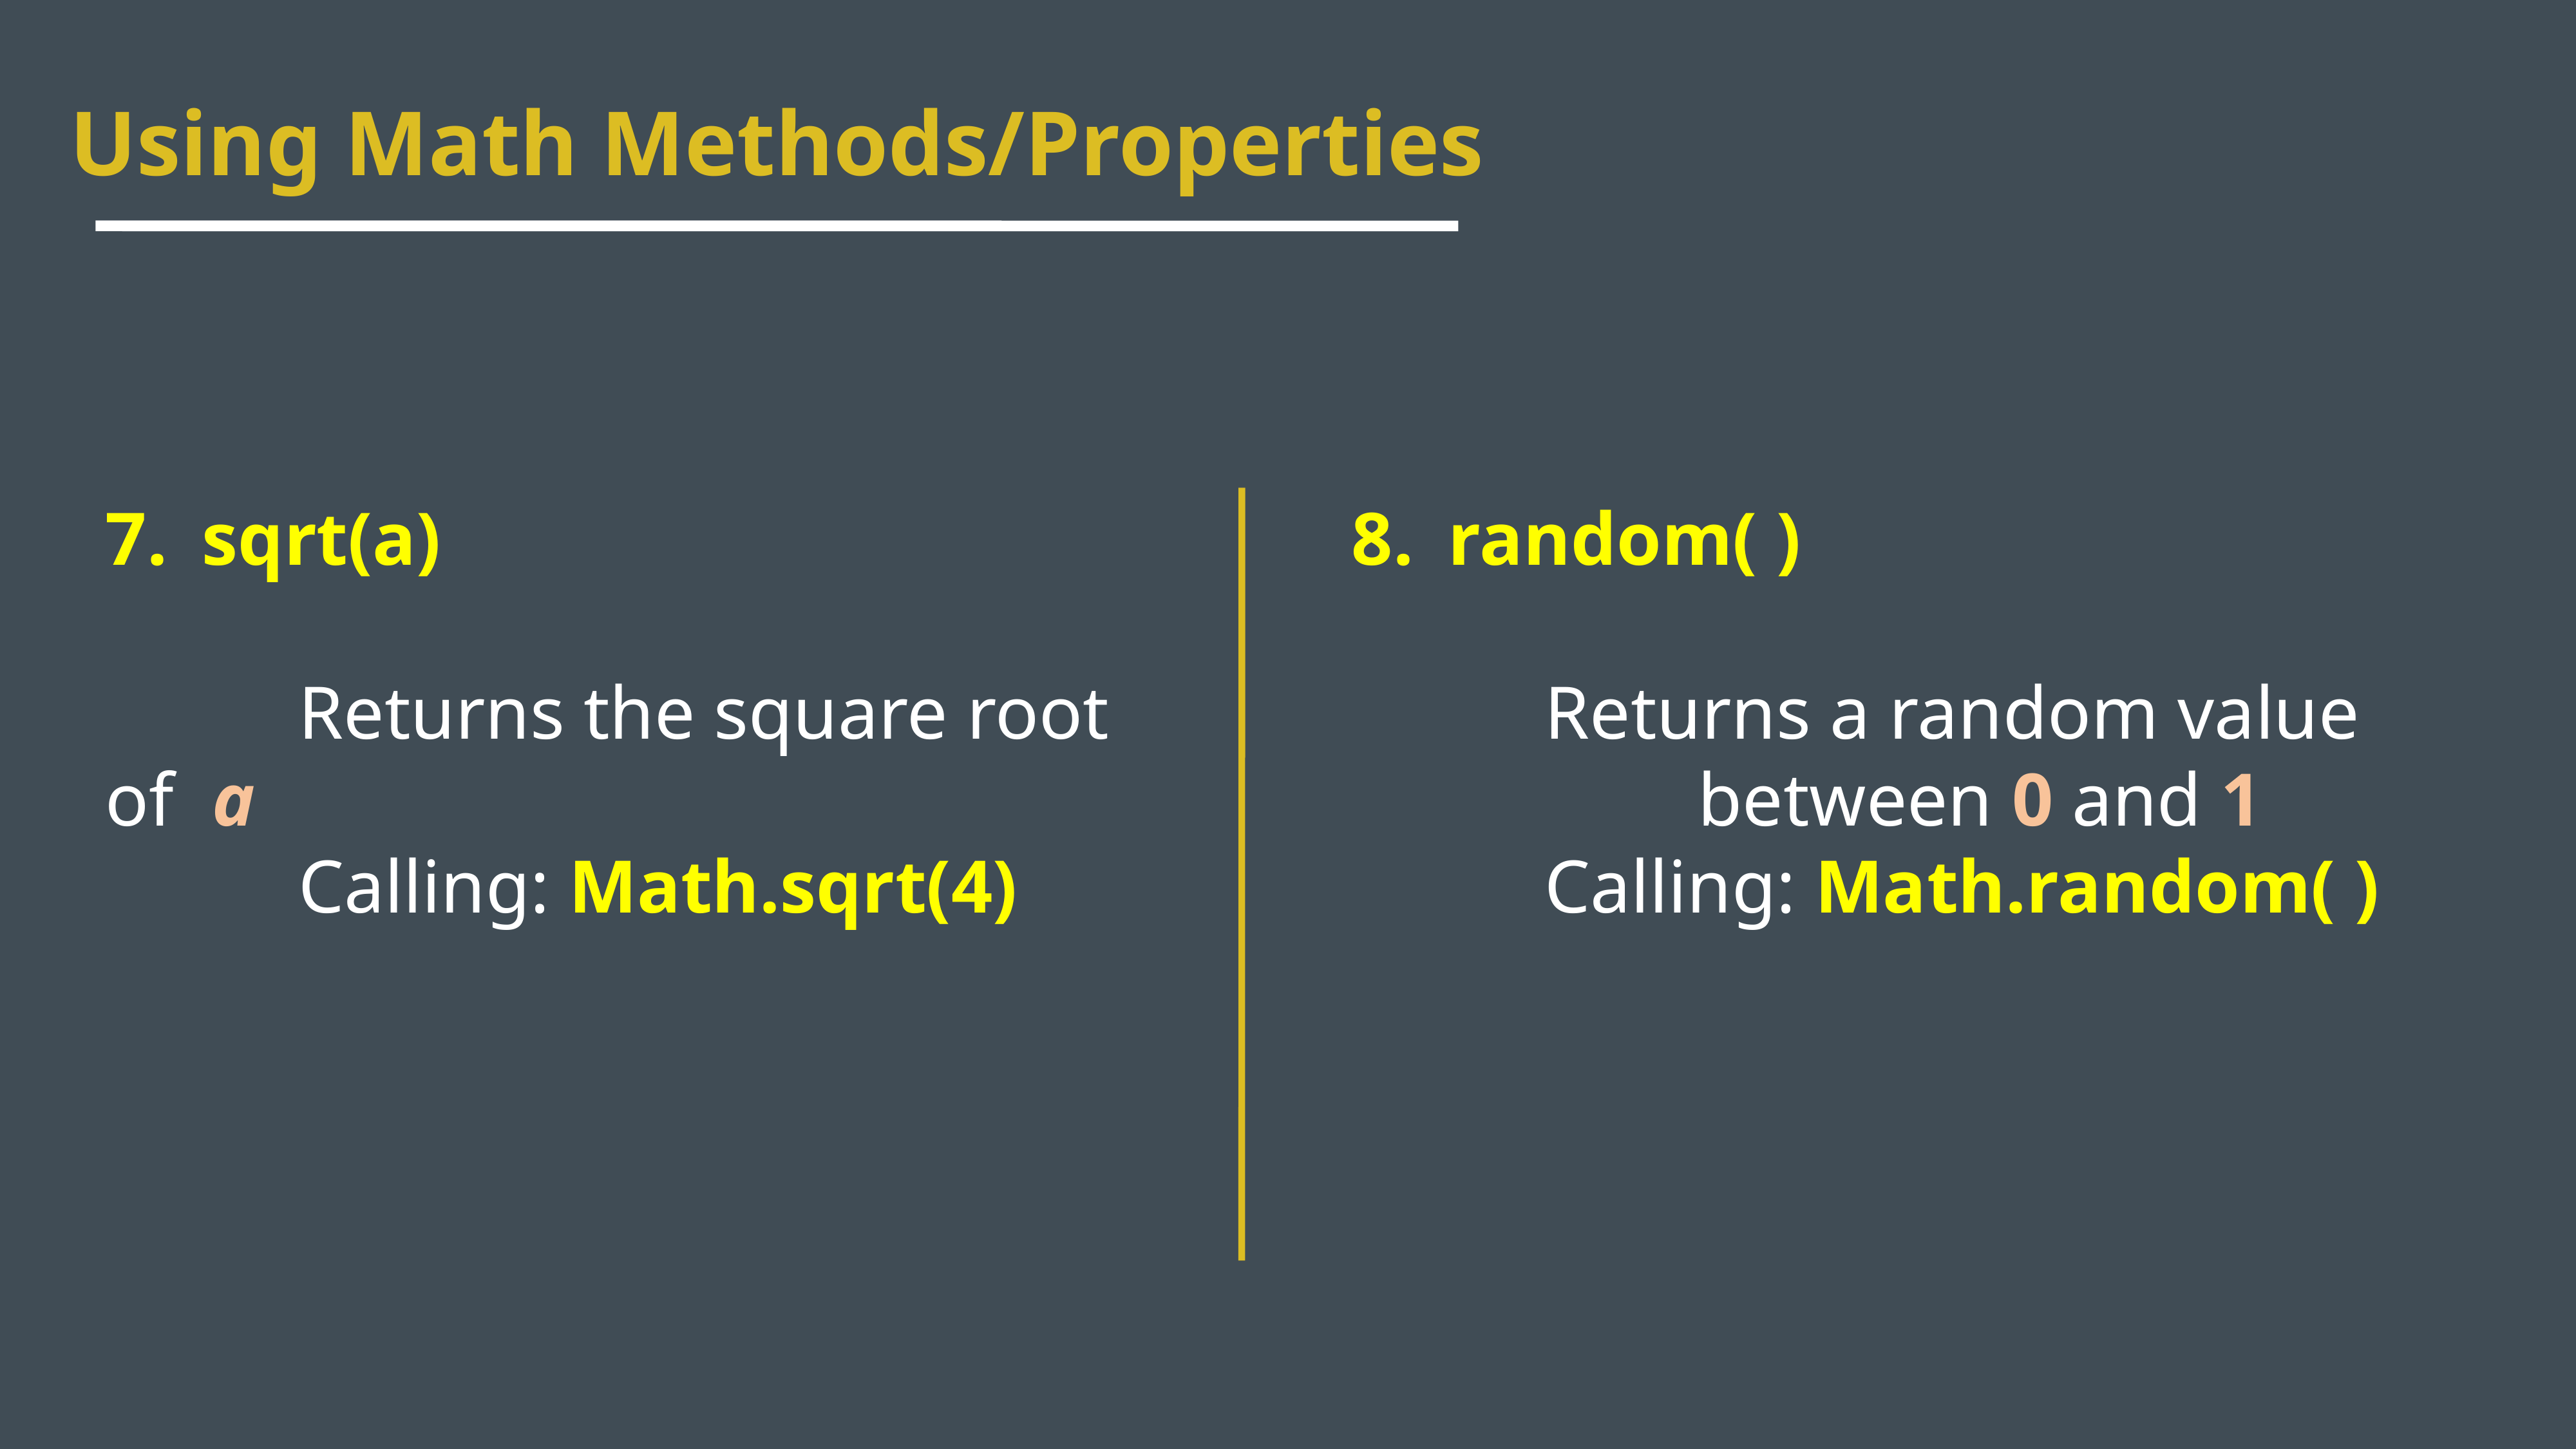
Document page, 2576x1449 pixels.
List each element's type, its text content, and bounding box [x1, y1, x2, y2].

text_box random( ) Returns a random value between 0 and 1 Calling: Math.random( ) [1342, 488, 2521, 932]
text_box sqrt(a) Returns the square root of a Calling: Math.sqrt(4) [96, 488, 1180, 1019]
text_box Using Math Methods/Properties [60, 82, 1494, 198]
